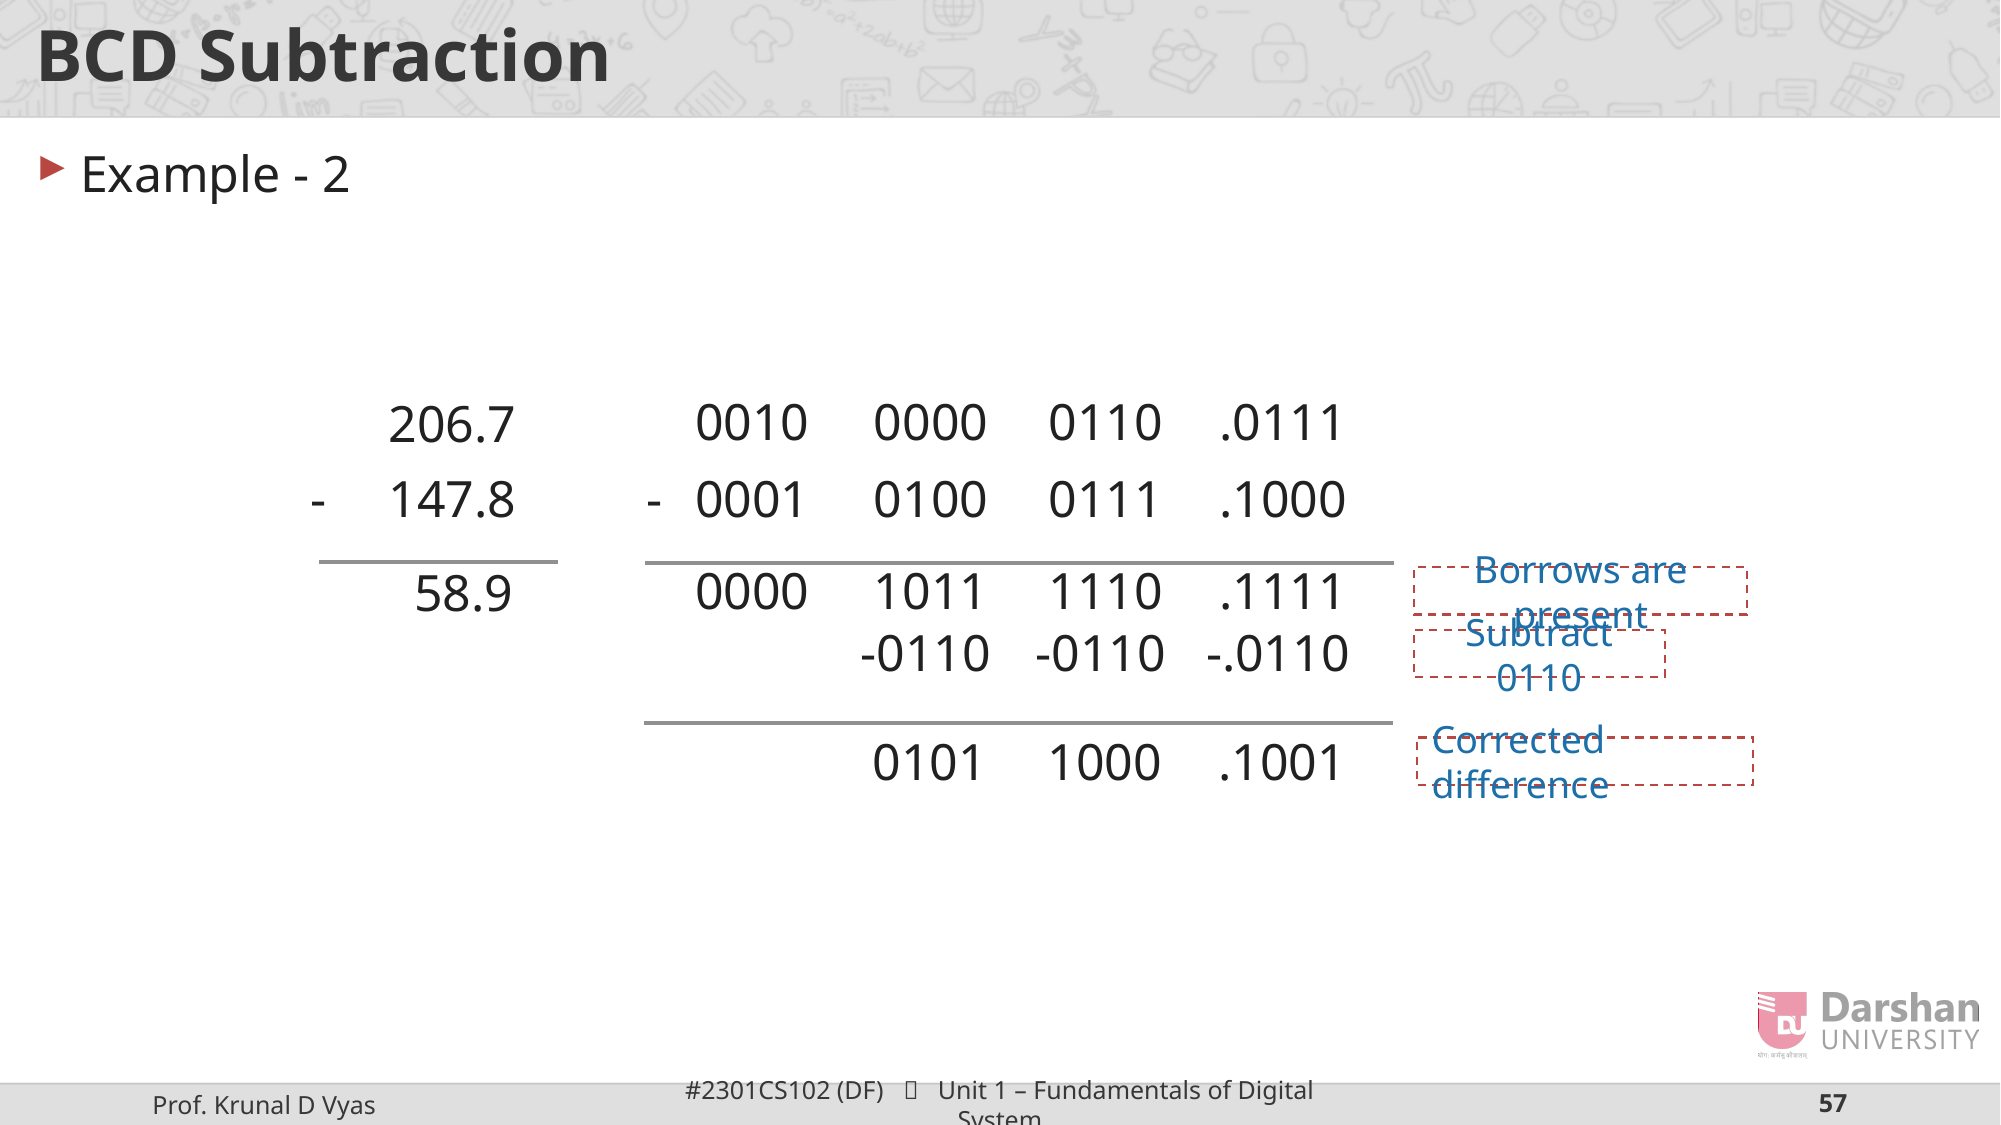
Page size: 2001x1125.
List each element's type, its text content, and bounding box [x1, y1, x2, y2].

text_box 0000 [680, 563, 825, 627]
text_box .1111 [1204, 551, 1362, 562]
text_box -0110 [846, 614, 1006, 690]
text_box .1111 [1204, 563, 1362, 614]
text_box -0110 [1021, 614, 1181, 690]
text_box Subtract 0110 [1413, 629, 1666, 678]
text_box 0010 [680, 383, 825, 458]
text_box -.0110 [1191, 614, 1365, 690]
text_box .0111 [1204, 383, 1362, 458]
text_box 1011 [859, 563, 1003, 614]
text_box Borrows are present [1413, 566, 1748, 616]
text_box - [295, 460, 341, 536]
text_box 147.8 [374, 460, 532, 536]
text_box .1001 [1203, 723, 1361, 798]
title BCD Subtraction [0, 0, 2000, 117]
text_box 0101 [858, 723, 1002, 798]
text_box 0001 [680, 460, 825, 536]
text_box - [631, 460, 678, 536]
text_box 1011 [859, 551, 1003, 562]
text_box Corrected difference [1416, 736, 1754, 786]
text_box 0110 [1034, 383, 1178, 458]
text_box 1000 [1033, 723, 1177, 798]
text_box 0111 [1034, 460, 1178, 536]
text_box 0100 [859, 460, 1003, 536]
text_box 206.7 [374, 385, 532, 460]
text_box + [1758, 992, 1979, 1059]
text_box 0000 [859, 383, 1003, 458]
text_box 0000 [680, 551, 825, 562]
text_box 58.9 [399, 553, 528, 562]
text_box 58.9 [399, 563, 528, 629]
text_box 1110 [1034, 551, 1178, 562]
text_box 1110 [1034, 563, 1178, 614]
list Example - 2 [21, 141, 1979, 219]
text_box .1000 [1204, 460, 1362, 536]
